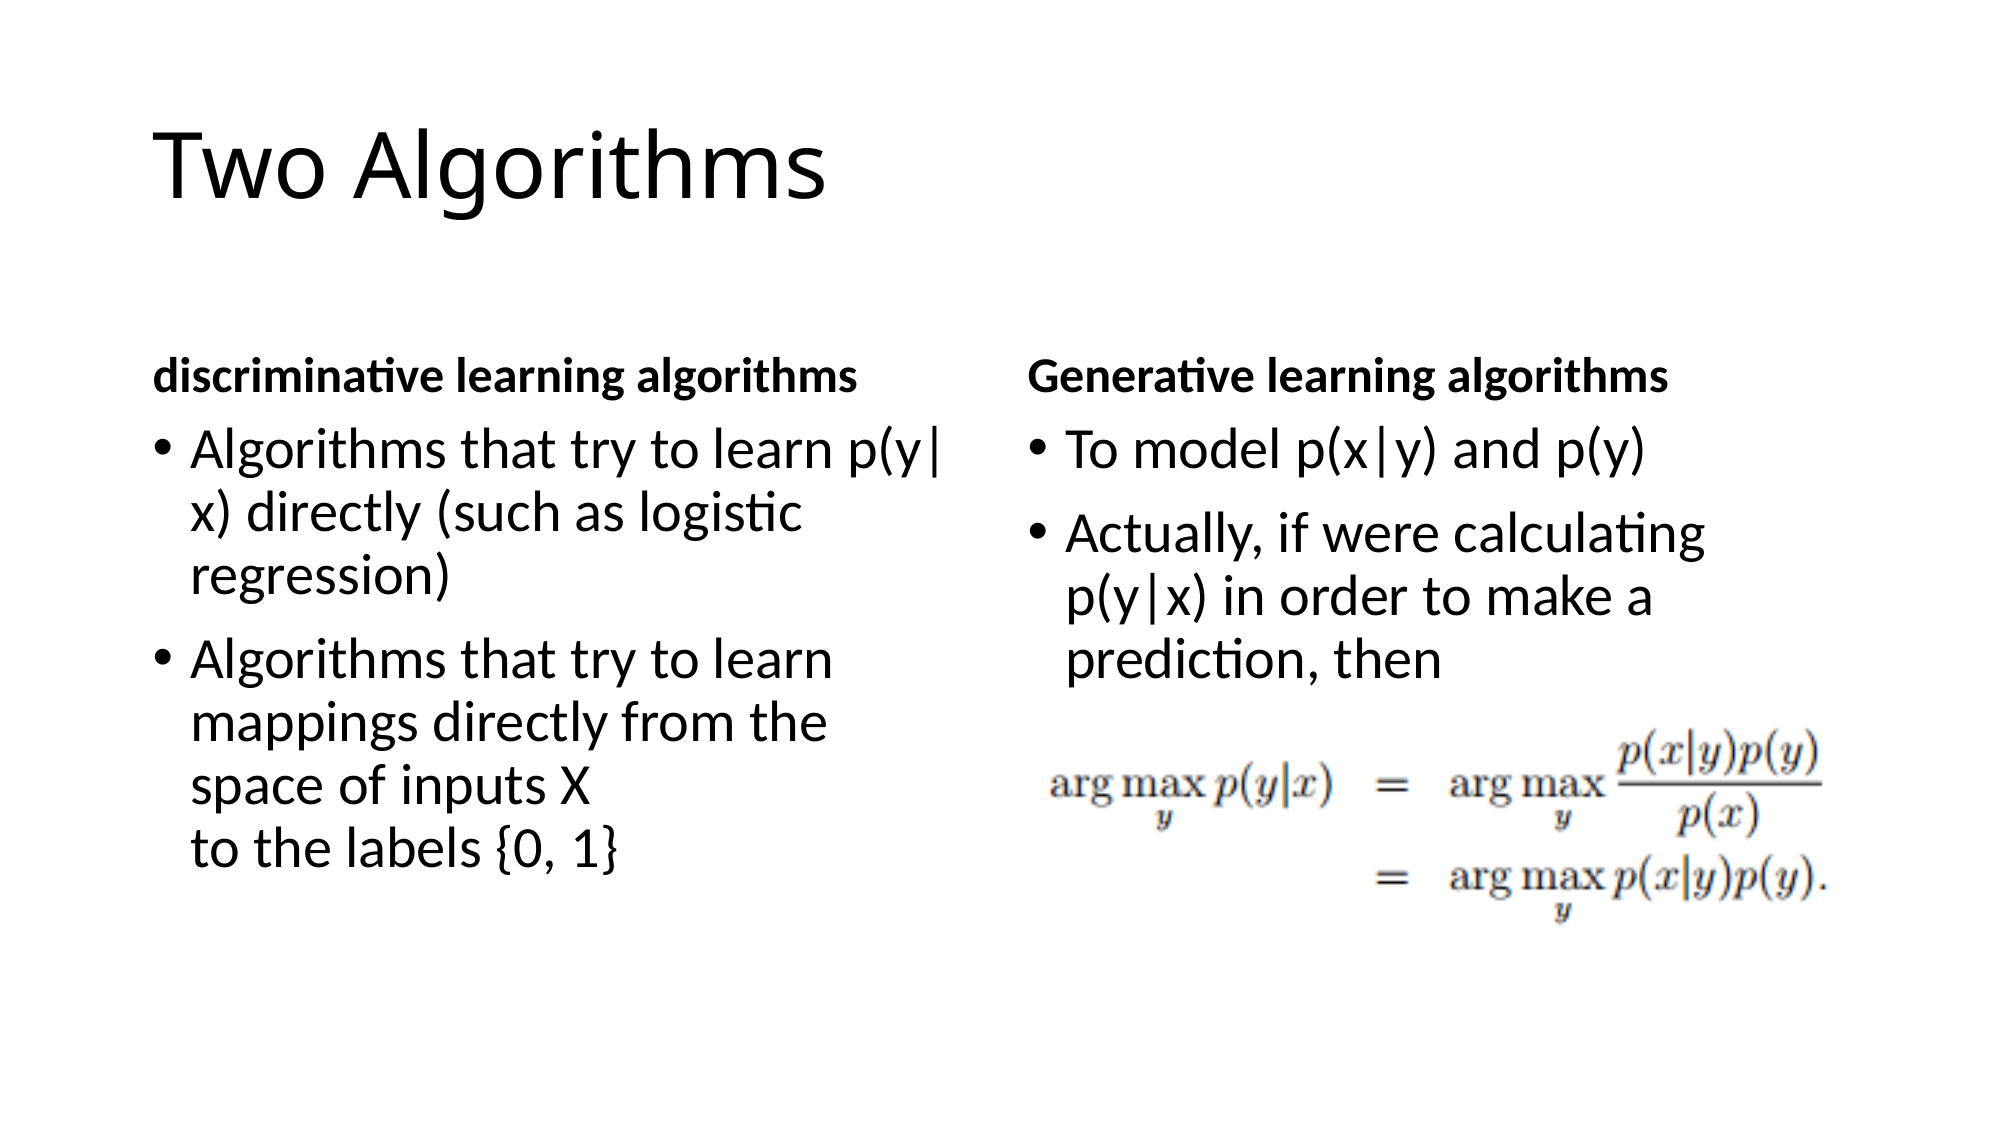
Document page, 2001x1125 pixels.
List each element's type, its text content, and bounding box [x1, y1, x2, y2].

list To model p(x|y) and p(y) Actually, if were calculating p(y|x) in order to make a prediction, then [1012, 410, 1863, 1016]
title Two Algorithms [137, 59, 1863, 278]
list Generative learning algorithms [1012, 275, 1863, 410]
picture [1022, 713, 1853, 942]
list Algorithms that try to learn p(y|x) directly (such as logistic regression) Algorithms that try to learn mappings directly from the space of inputs X to the labels {0, 1} [137, 410, 984, 1016]
list discriminative learning algorithms [137, 275, 984, 410]
